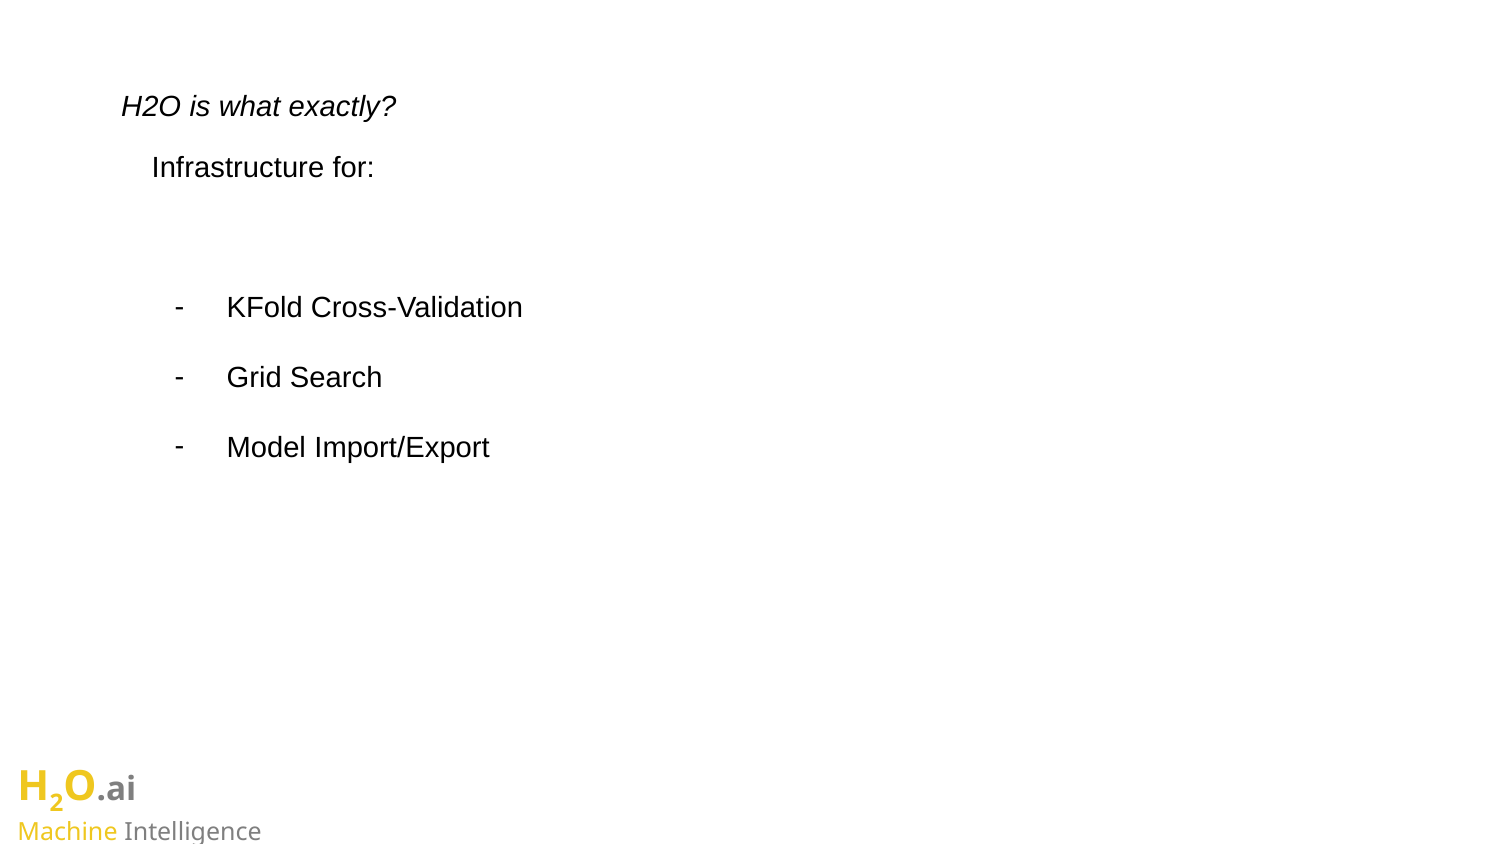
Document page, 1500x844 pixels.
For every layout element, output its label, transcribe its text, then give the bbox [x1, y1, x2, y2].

text_box Infrastructure for: KFold Cross-Validation Grid Search Model Import/Export [136, 133, 1258, 652]
text_box H2O is what exactly? [106, 72, 429, 150]
